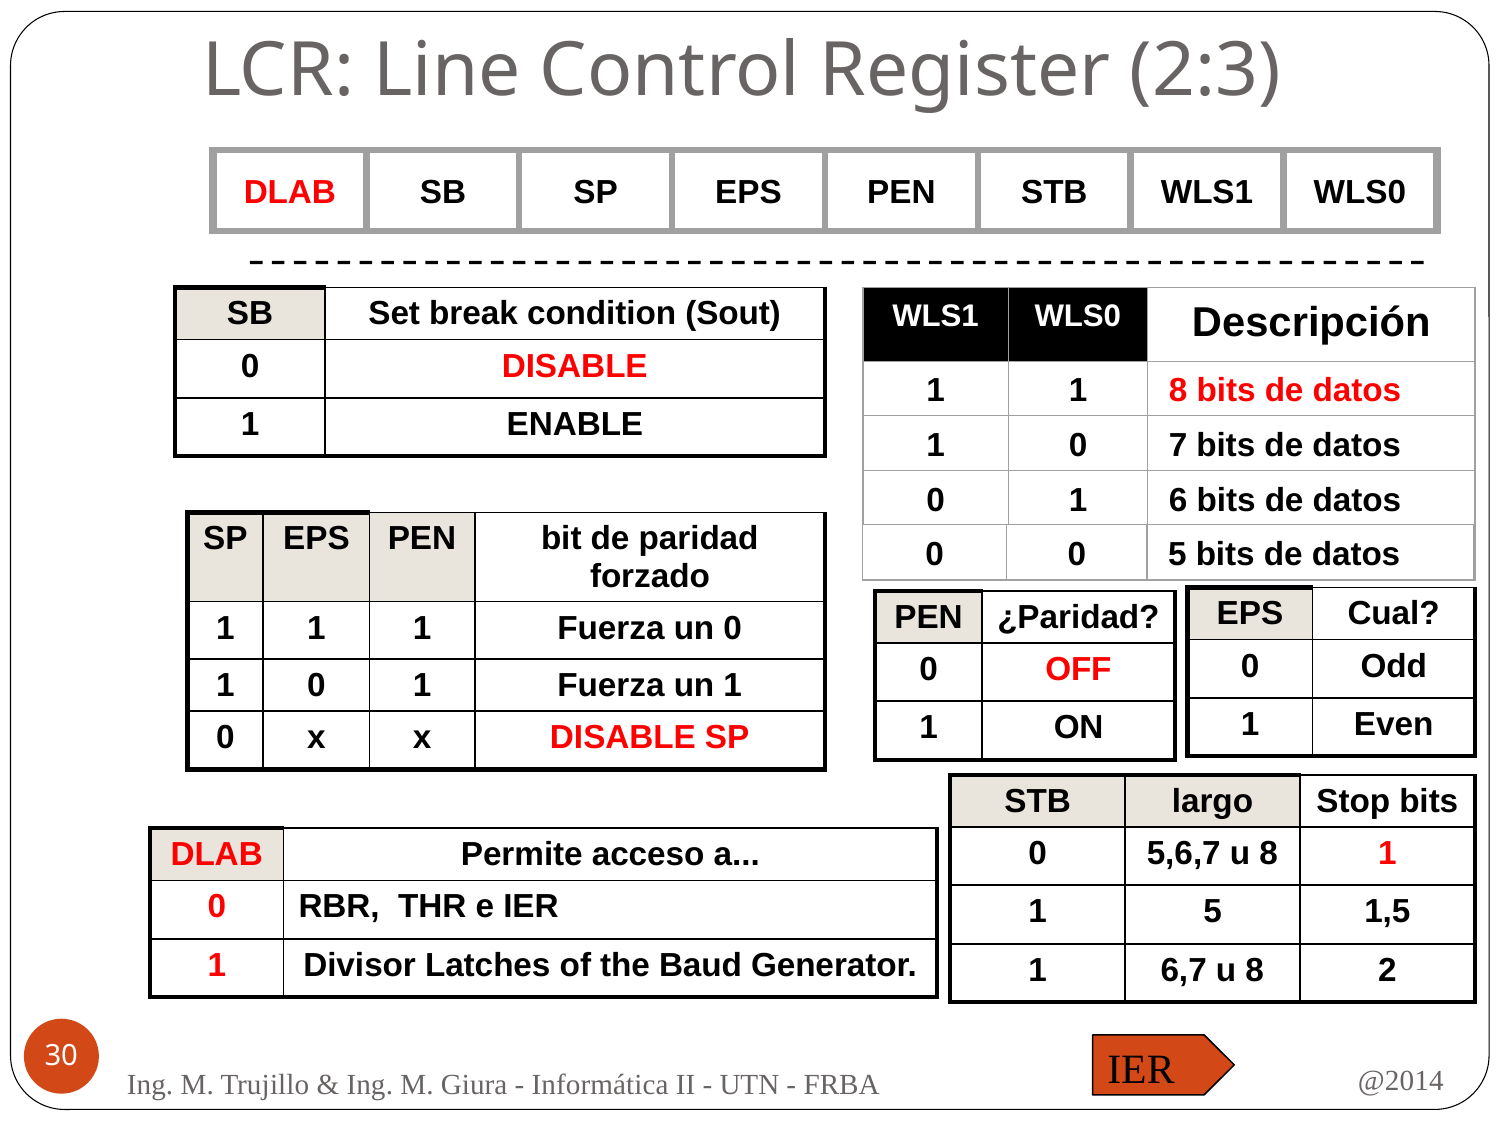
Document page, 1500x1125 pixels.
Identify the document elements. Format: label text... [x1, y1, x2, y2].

table_header ¿Paridad? [983, 592, 1173, 642]
table_cell OFF [983, 644, 1173, 700]
table_header STB [952, 777, 1124, 826]
table_cell 1 [877, 702, 981, 758]
table_header PEN [877, 593, 981, 642]
table_cell x [264, 712, 369, 767]
table_cell 1 [177, 399, 324, 454]
text_box IER [1092, 1034, 1235, 1095]
table_cell 0 [264, 660, 369, 710]
table_header largo [1126, 777, 1299, 826]
table_cell Fuerza un 1 [476, 660, 823, 710]
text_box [212, 149, 1438, 232]
table_header PEN [370, 513, 474, 601]
table_cell 0 [190, 712, 262, 767]
table_cell 0 [152, 881, 283, 938]
table_header EPS [1190, 590, 1312, 639]
table_cell Odd [1313, 640, 1473, 697]
table_cell x [370, 712, 474, 767]
table_header Stop bits [1301, 776, 1473, 826]
footer Ing. M. Trujillo & Ing. M. Giura - Informática II - UTN - FRBA [112, 1047, 984, 1118]
table_cell ON [983, 702, 1173, 758]
table_header Set break condition (Sout) [326, 288, 823, 339]
table_cell 1 [952, 945, 1124, 1000]
table_cell Divisor Latches of the Baud Generator. [284, 940, 935, 995]
table_cell 1 [1190, 699, 1312, 754]
table_header EPS [264, 515, 369, 601]
table_cell 1 [952, 886, 1124, 943]
slide_number @2014 [1052, 1039, 1459, 1118]
table_cell RBR, THR e IER [284, 881, 935, 938]
table_cell 1 [264, 602, 369, 658]
table_cell 0 [1190, 640, 1312, 697]
table_cell 5,6,7 u 8 [1126, 828, 1299, 884]
table_header SP [190, 515, 262, 601]
table_cell DISABLE SP [476, 712, 823, 767]
table_cell 6,7 u 8 [1126, 945, 1299, 1000]
table_cell 1 [190, 660, 262, 710]
table_cell 1 [152, 940, 283, 995]
slide_number 30 [23, 1018, 99, 1094]
table_cell 1 [370, 602, 474, 658]
table_cell 0 [877, 644, 981, 700]
table_header Cual? [1313, 588, 1473, 639]
title LCR: Line Control Register (2:3) [187, 12, 1463, 125]
table_header DLAB [152, 830, 283, 880]
table_cell 0 [177, 340, 324, 397]
table_cell 2 [1301, 945, 1473, 1000]
table_cell 1 [370, 660, 474, 710]
table_cell 1 [1301, 828, 1473, 884]
table_cell DISABLE [326, 340, 823, 397]
table_cell 1 [190, 602, 262, 658]
table_cell Fuerza un 0 [476, 602, 823, 658]
table_header SB [177, 290, 324, 339]
table_cell ENABLE [326, 399, 823, 454]
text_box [861, 287, 1476, 581]
table_cell Even [1313, 699, 1473, 754]
table_header bit de paridad forzado [476, 513, 823, 601]
table_cell 1,5 [1301, 886, 1473, 943]
table_header Permite acceso a... [284, 829, 935, 880]
table_cell 0 [952, 828, 1124, 884]
table_cell 5 [1126, 886, 1299, 943]
